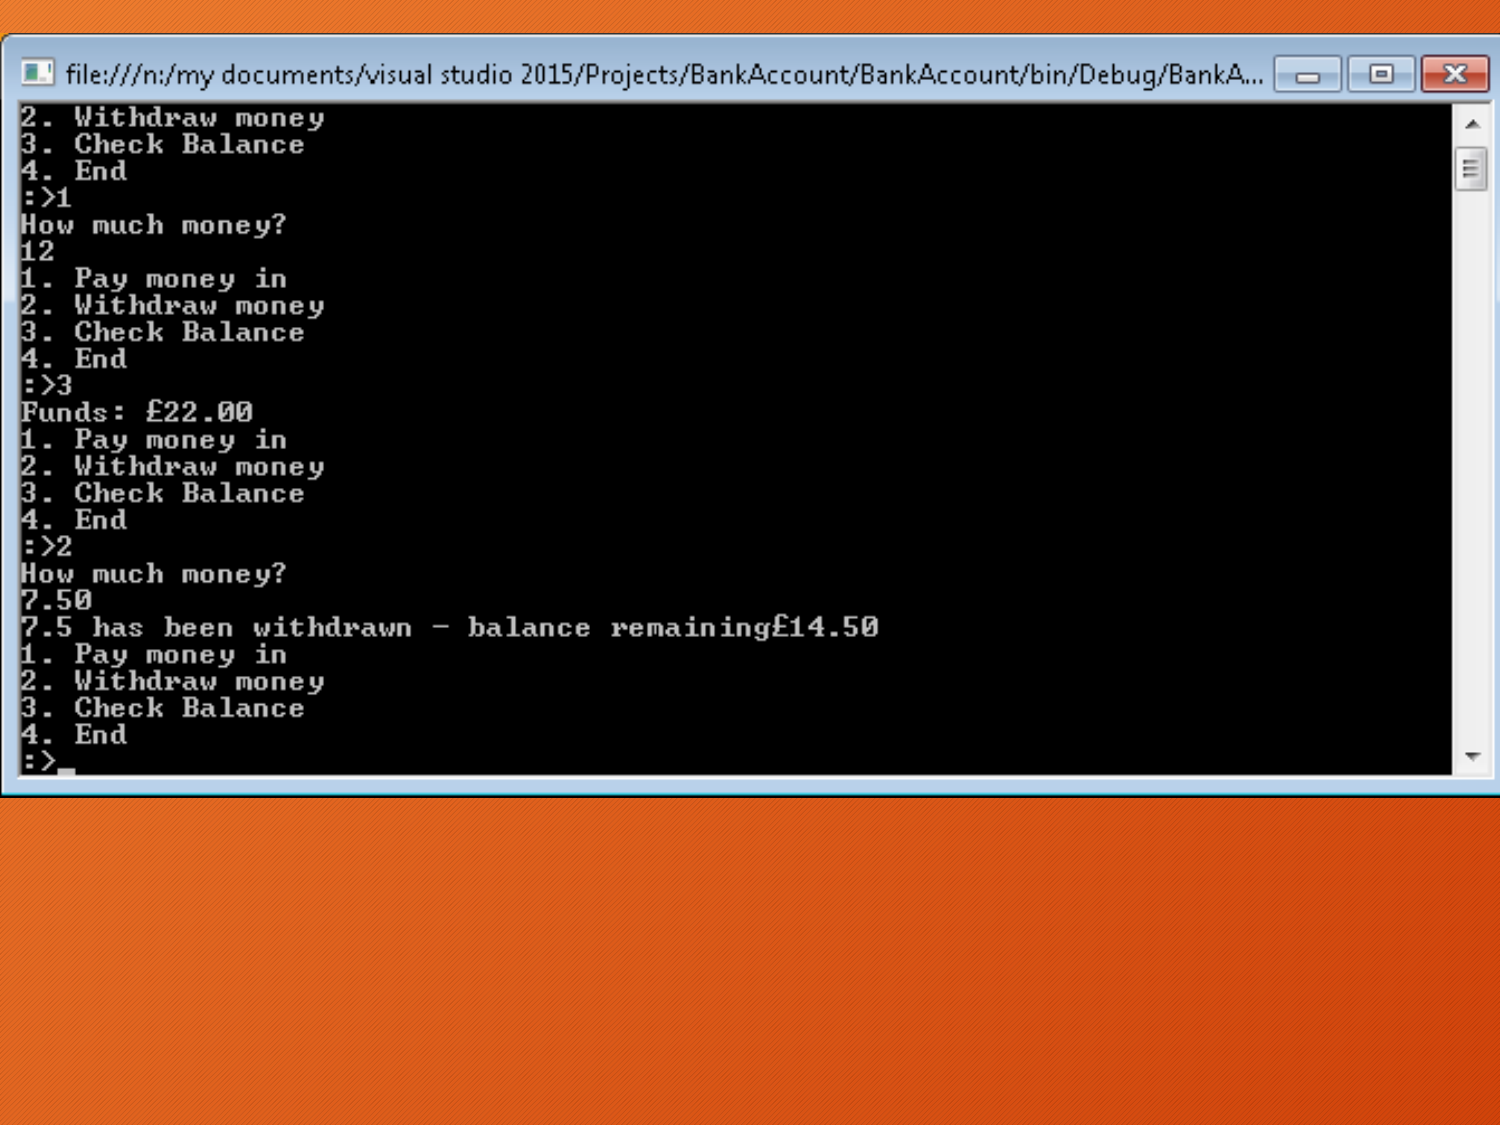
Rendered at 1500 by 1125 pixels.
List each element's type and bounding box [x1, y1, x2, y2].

list [0, 33, 1500, 799]
